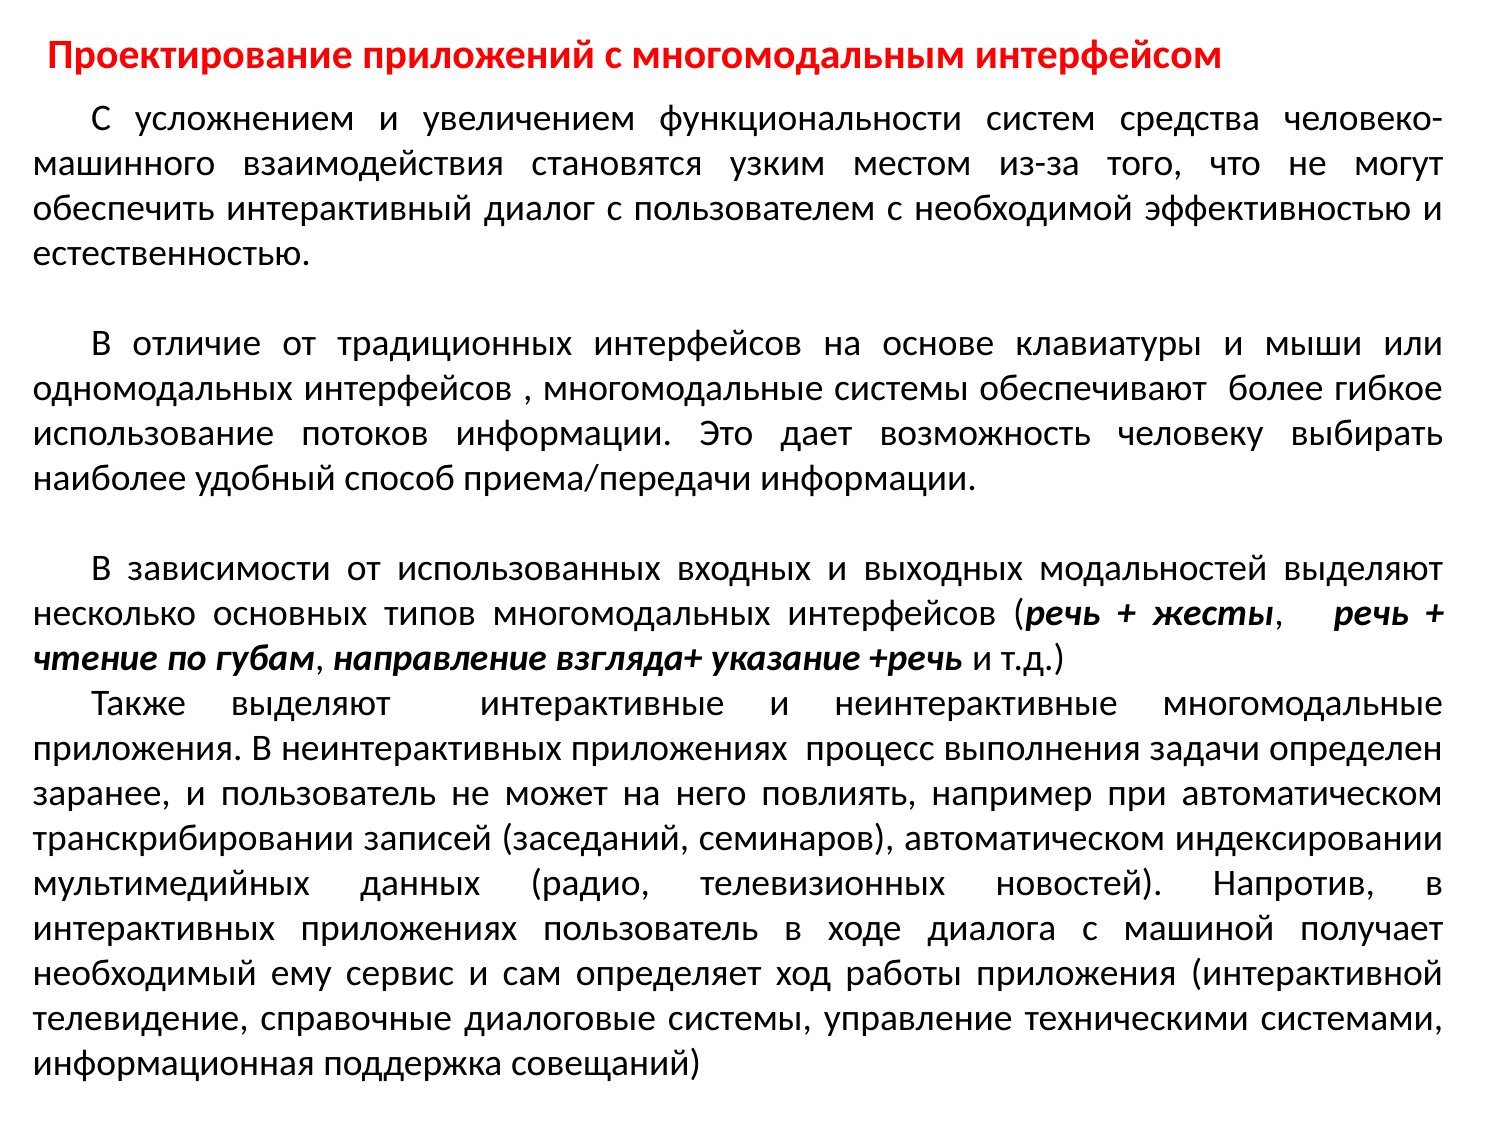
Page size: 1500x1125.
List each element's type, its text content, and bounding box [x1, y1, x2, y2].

text_box Проектирование приложений с многомодальным интерфейсом [32, 19, 1239, 84]
text_box С усложнением и увеличением функциональности систем средства человеко-машинного взаимодействия становятся узким местом из-за того, что не могут обеспечить интерактивный диалог с пользователем с необходимой эффективностью и естественностью. В отличие от традиционных интерфейсов на основе клавиатуры и мыши или одномодальных интерфейсов , многомодальные системы обеспечивают более гибкое использование потоков информации. Это дает возможность человеку выбирать наиболее удобный способ приема/передачи информации. В зависимости от использованных входных и выходных модальностей выделяют несколько основных типов многомодальных интерфейсов (речь + жесты, речь + чтение по губам, направление взгляда+ указание +речь и т.д.) Также выделяют интерактивные и неинтерактивные многомодальные приложения. В неинтерактивных приложениях процесс выполнения задачи определен заранее, и пользователь не может на него повлиять, например при автоматическом транскрибировании записей (заседаний, семинаров), автоматическом индексировании мультимедийных данных (радио, телевизионных новостей). Напротив, в интерактивных приложениях пользователь в ходе диалога с машиной получает необходимый ему сервис и сам определяет ход работы приложения (интерактивной телевидение, справочные диалоговые системы, управление техническими системами, информационная поддержка совещаний) [18, 85, 1460, 1090]
